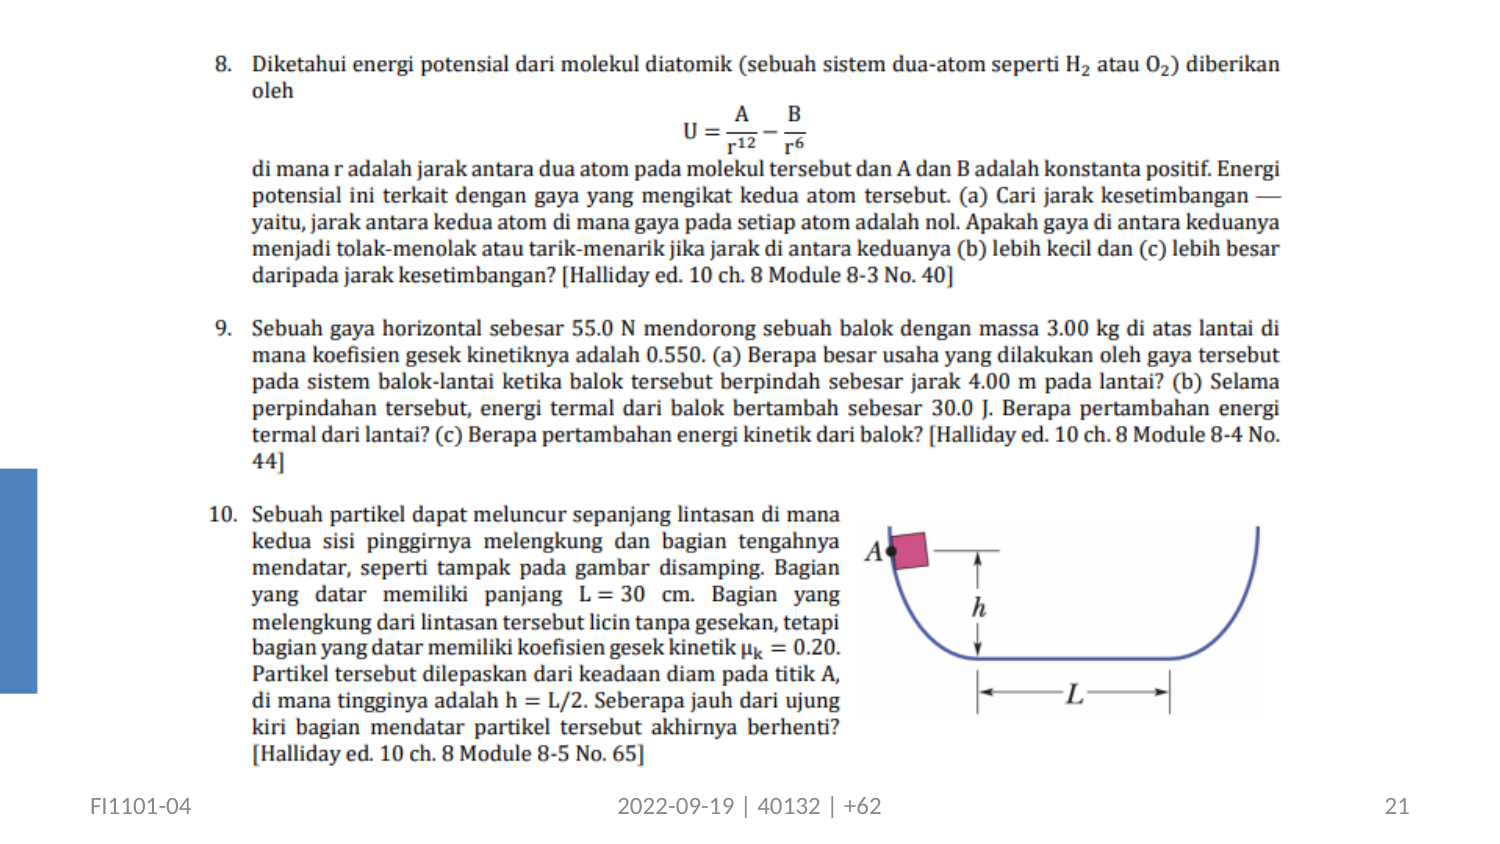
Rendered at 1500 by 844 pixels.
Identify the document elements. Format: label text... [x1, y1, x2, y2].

picture [204, 34, 1296, 783]
slide_number FI1101-04 [75, 782, 463, 827]
footer 2022-09-19 | 40132 | +62 [512, 792, 988, 827]
slide_number 21 [1074, 782, 1425, 827]
